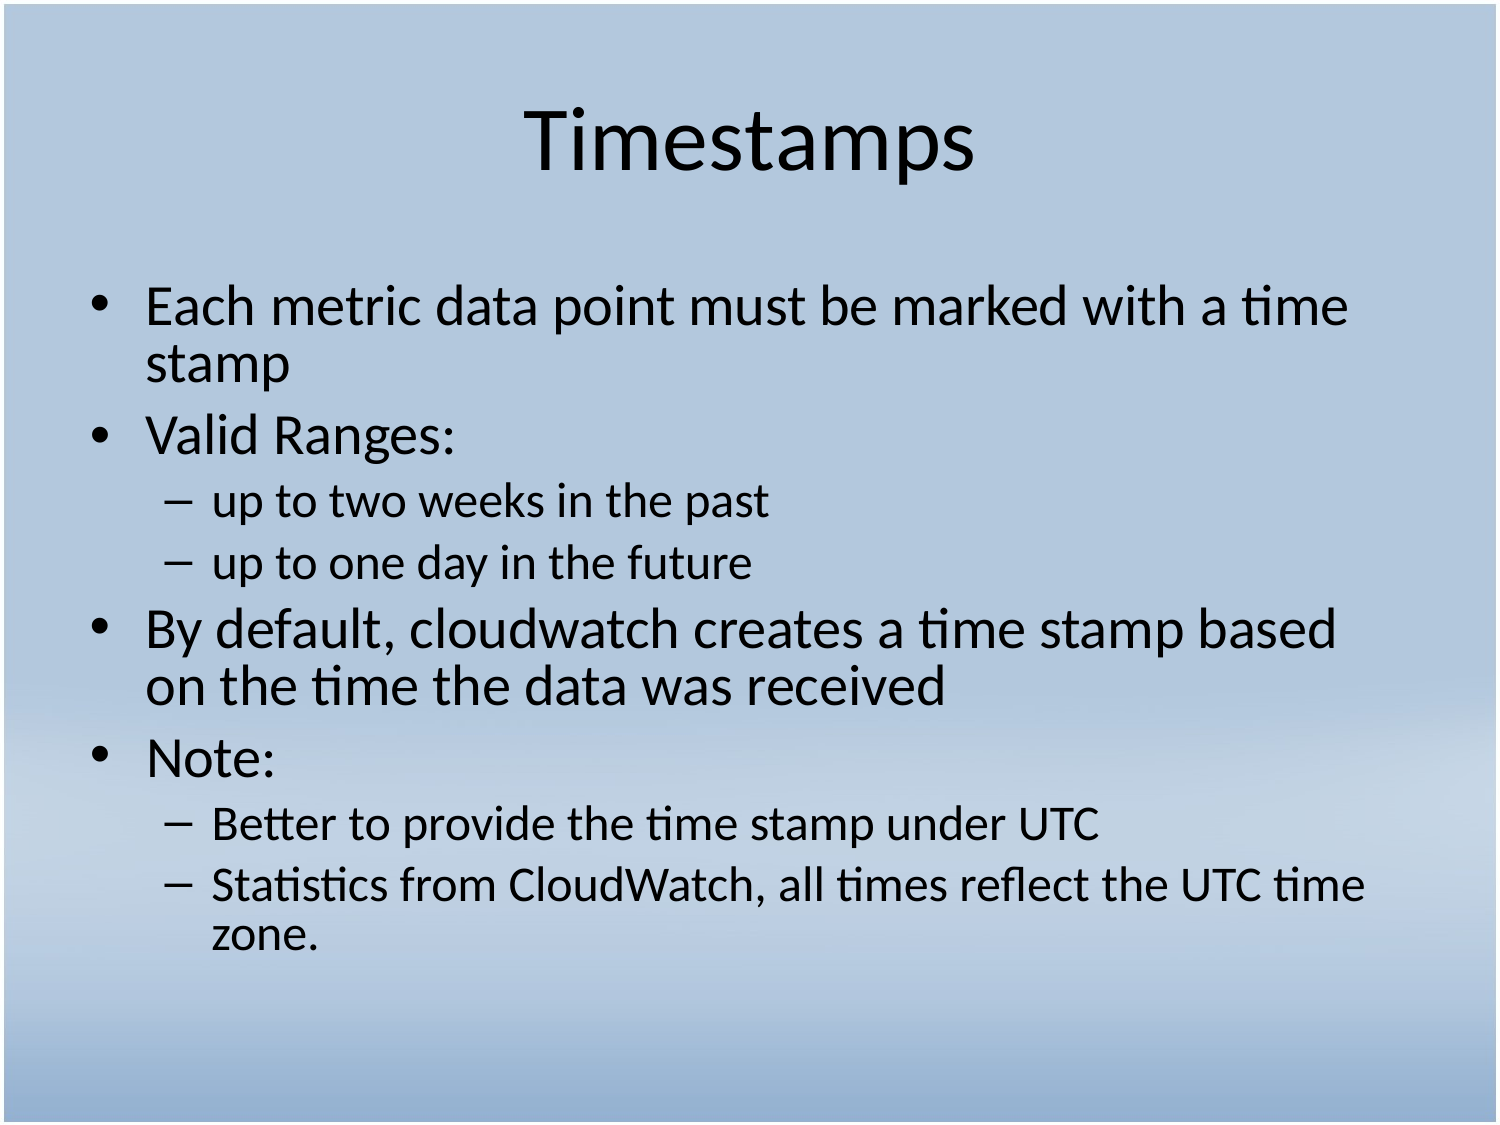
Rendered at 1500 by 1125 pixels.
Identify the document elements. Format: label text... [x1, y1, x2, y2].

text_box Each metric data point must be marked with a time stamp Valid Ranges: up to two weeks in the past up to one day in the future By default, cloudwatch creates a time stamp based on the time the data was received Note: Better to provide the time stamp under UTC Statistics from CloudWatch, all times reflect the UTC time zone. [87, 265, 1382, 960]
title Timestamps [521, 76, 1238, 265]
picture [0, 0, 1500, 1125]
